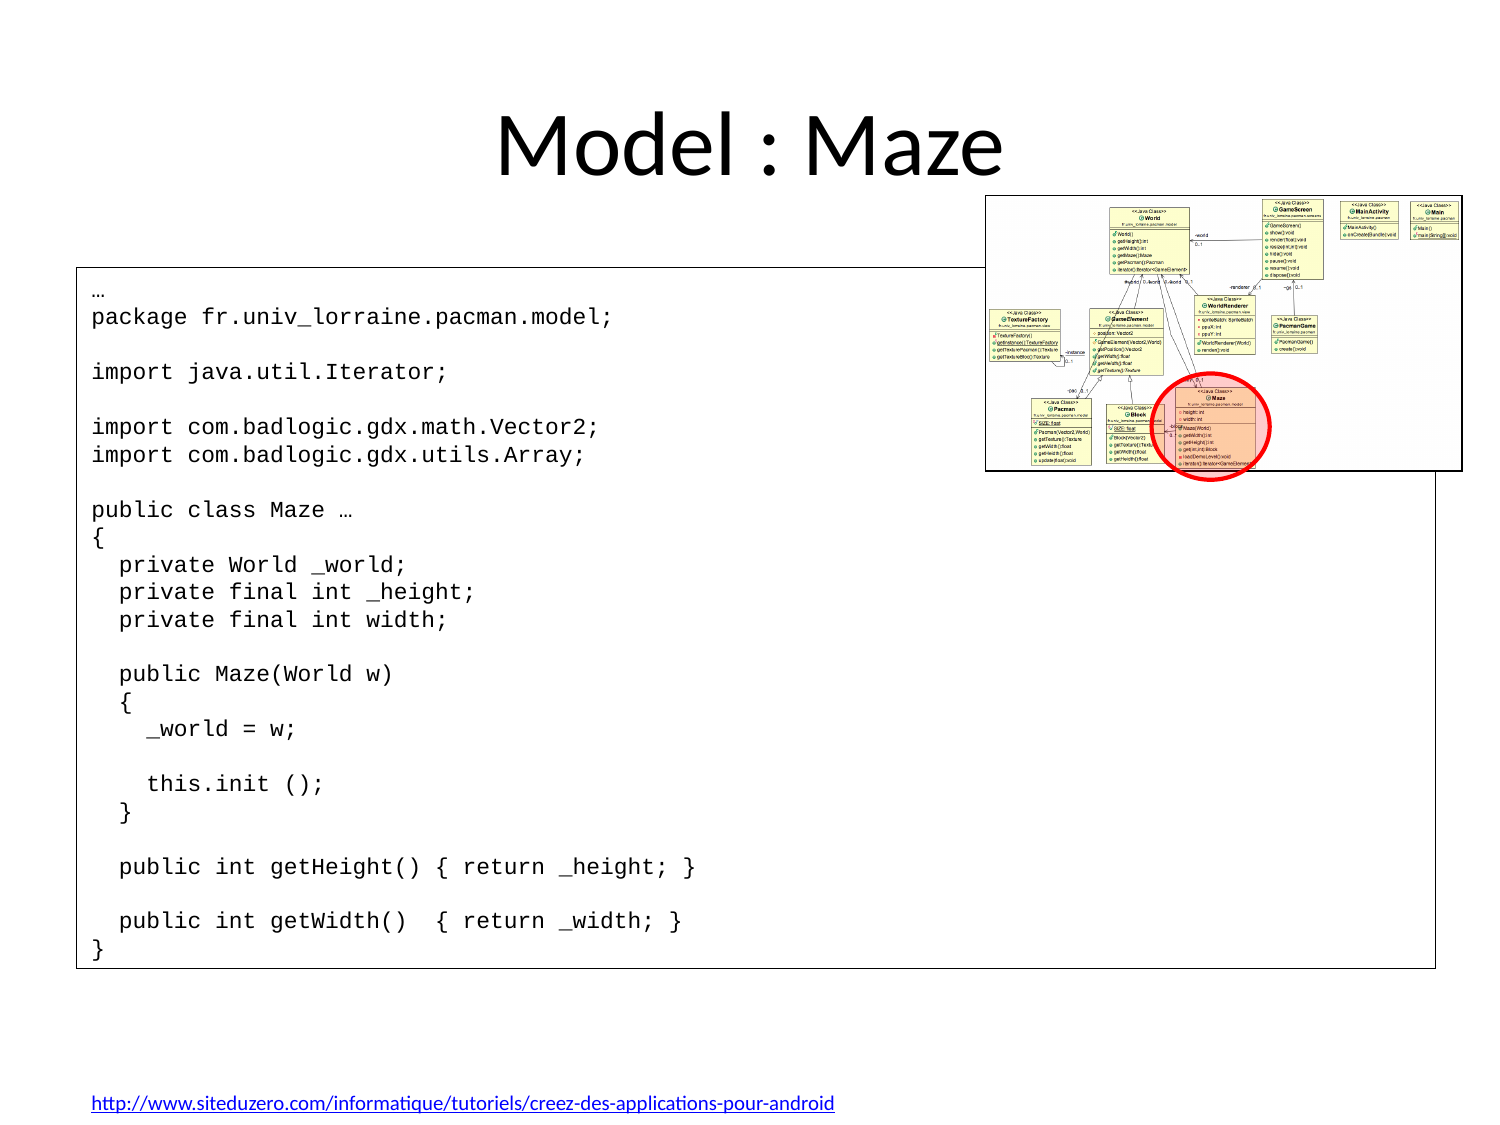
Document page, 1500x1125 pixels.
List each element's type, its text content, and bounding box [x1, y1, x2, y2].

picture [985, 196, 1462, 471]
title Model : Maze [75, 45, 1425, 233]
text_box … package fr.univ_lorraine.pacman.model; import java.util.Iterator; import com.badlogic.gdx.math.Vector2; import com.badlogic.gdx.utils.Array; public class Maze … { private World _world; private final int _height; private final int width; public Maze(World w) { _world = w; this.init (); } public int getHeight() { return _height; } public int getWidth() { return _width; } } [76, 267, 1436, 969]
